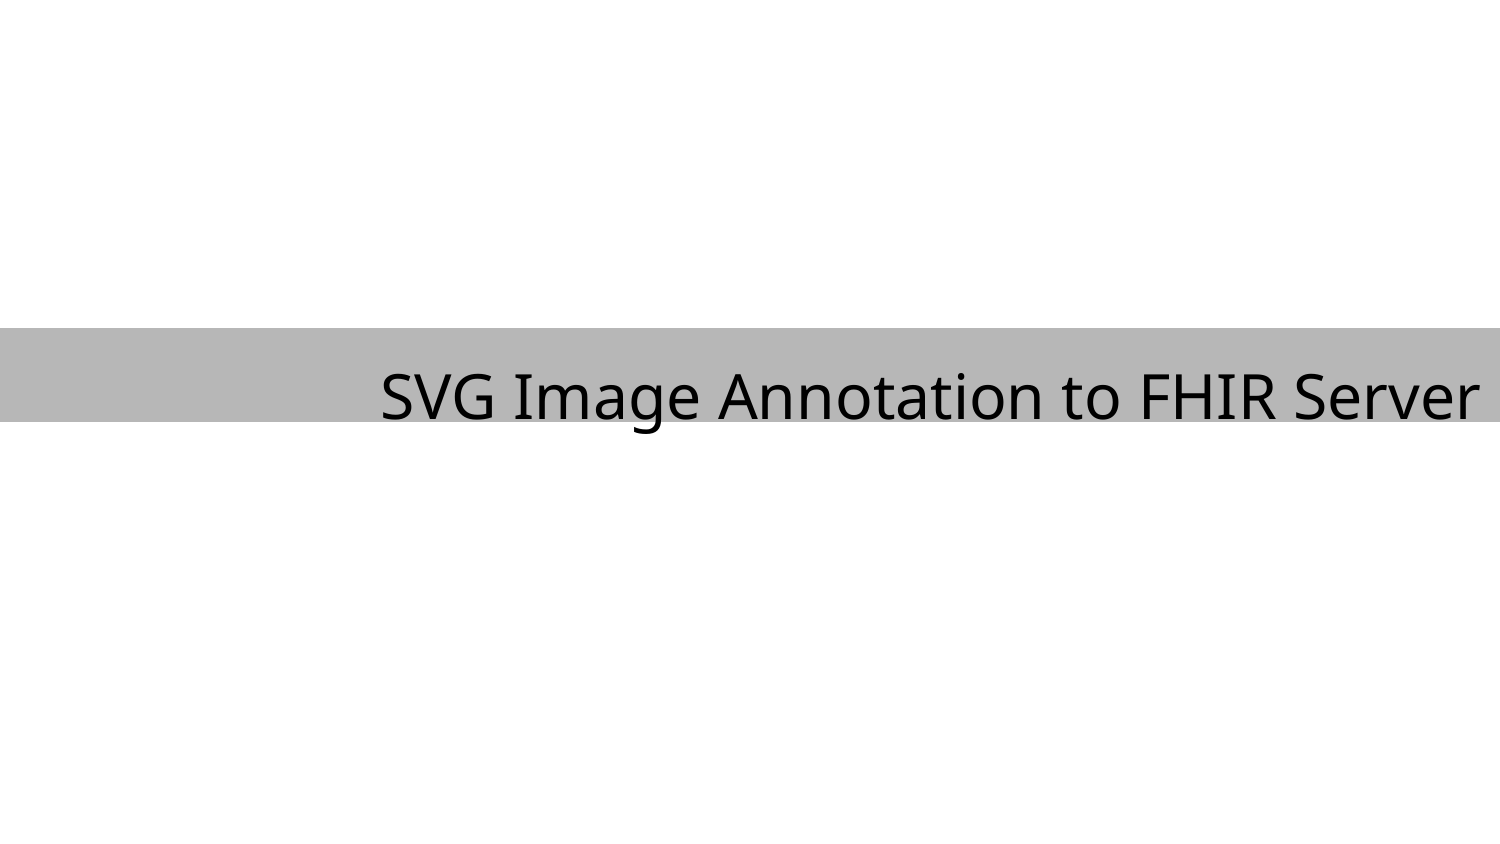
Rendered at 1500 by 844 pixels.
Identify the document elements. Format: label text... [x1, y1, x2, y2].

subtitle SVG Image Annotation to FHIR Server [0, 328, 1500, 422]
